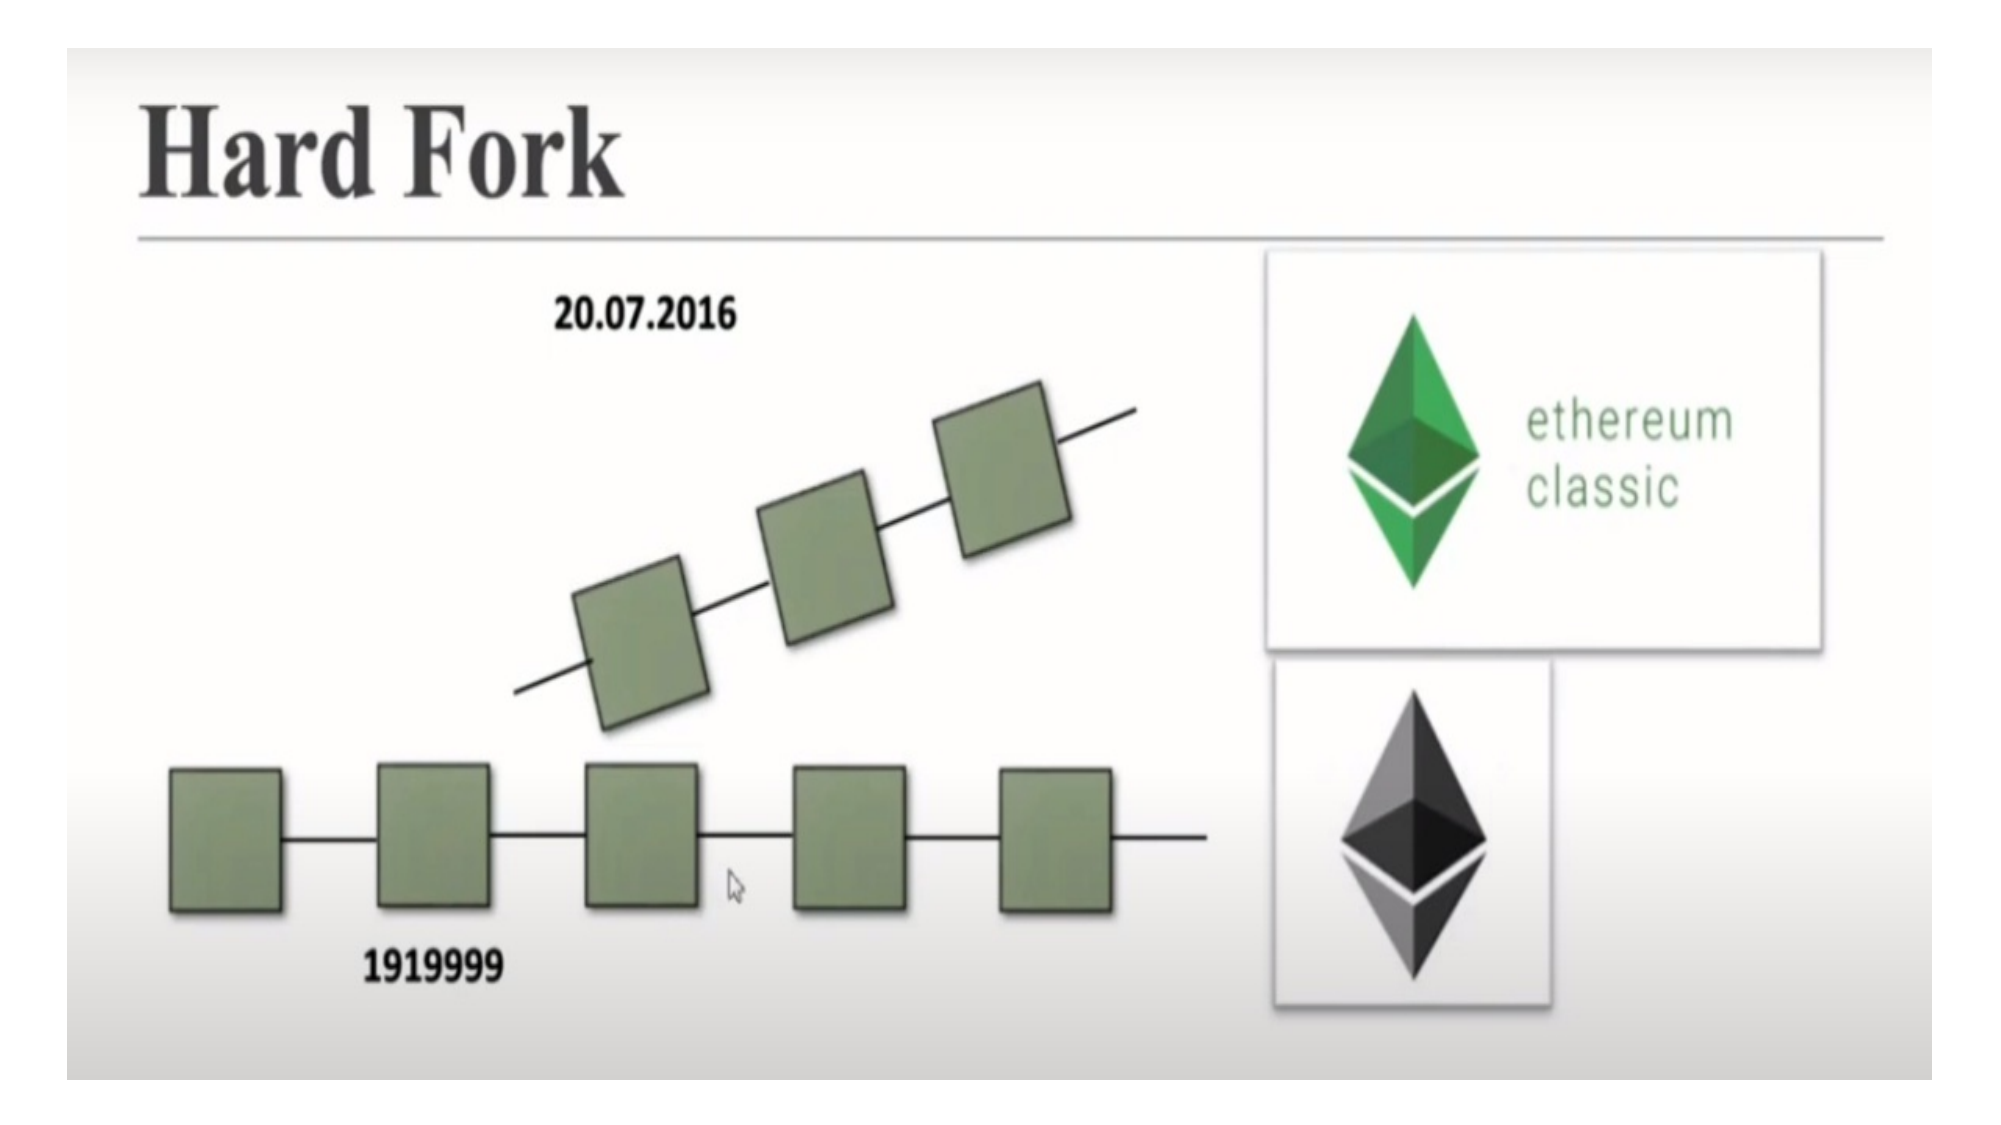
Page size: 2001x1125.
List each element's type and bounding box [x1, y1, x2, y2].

picture [67, 48, 1933, 1080]
